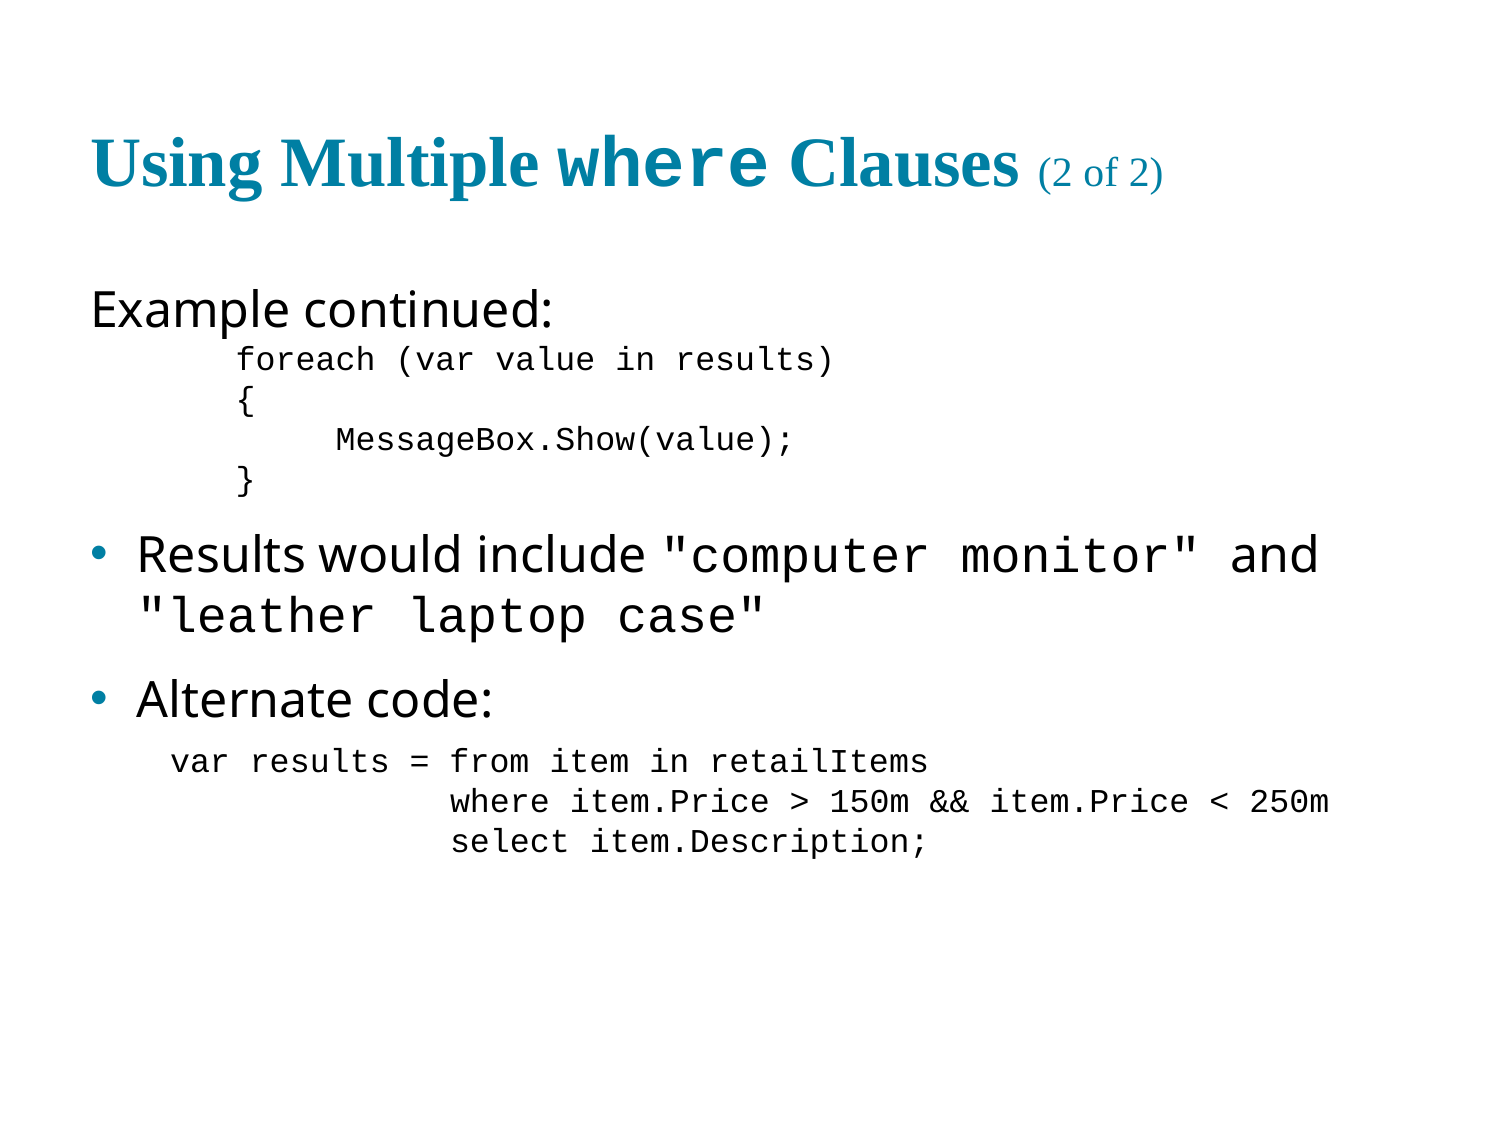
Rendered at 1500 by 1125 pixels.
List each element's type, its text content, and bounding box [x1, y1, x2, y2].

list Example continued: foreach (var value in results) { MessageBox.Show(value); } Results would include "computer monitor" and "leather laptop case" Alternate code: var results = from item in retailItems where item.Price > 150m && item.Price < 250m select item.Description; [75, 262, 1425, 947]
title Using Multiple where Clauses (2 of 2) [75, 35, 1425, 216]
